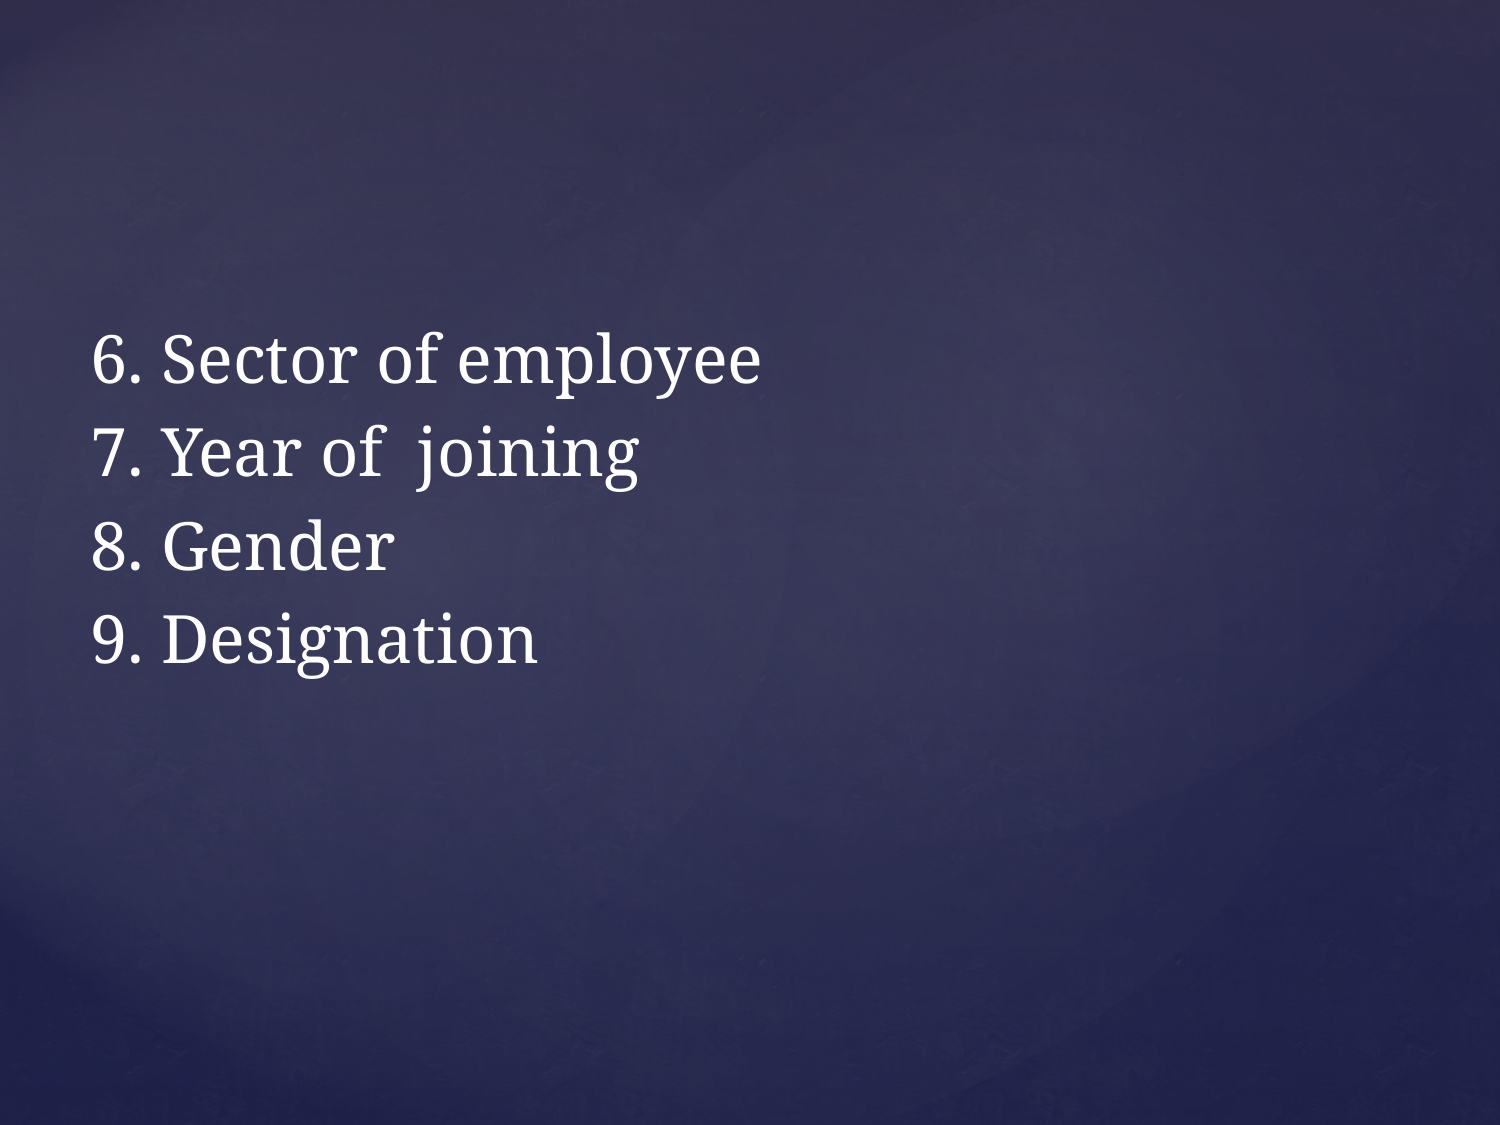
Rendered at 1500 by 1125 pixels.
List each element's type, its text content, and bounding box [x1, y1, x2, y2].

list 6. Sector of employee 7. Year of joining 8. Gender 9. Designation [75, 50, 1425, 1005]
